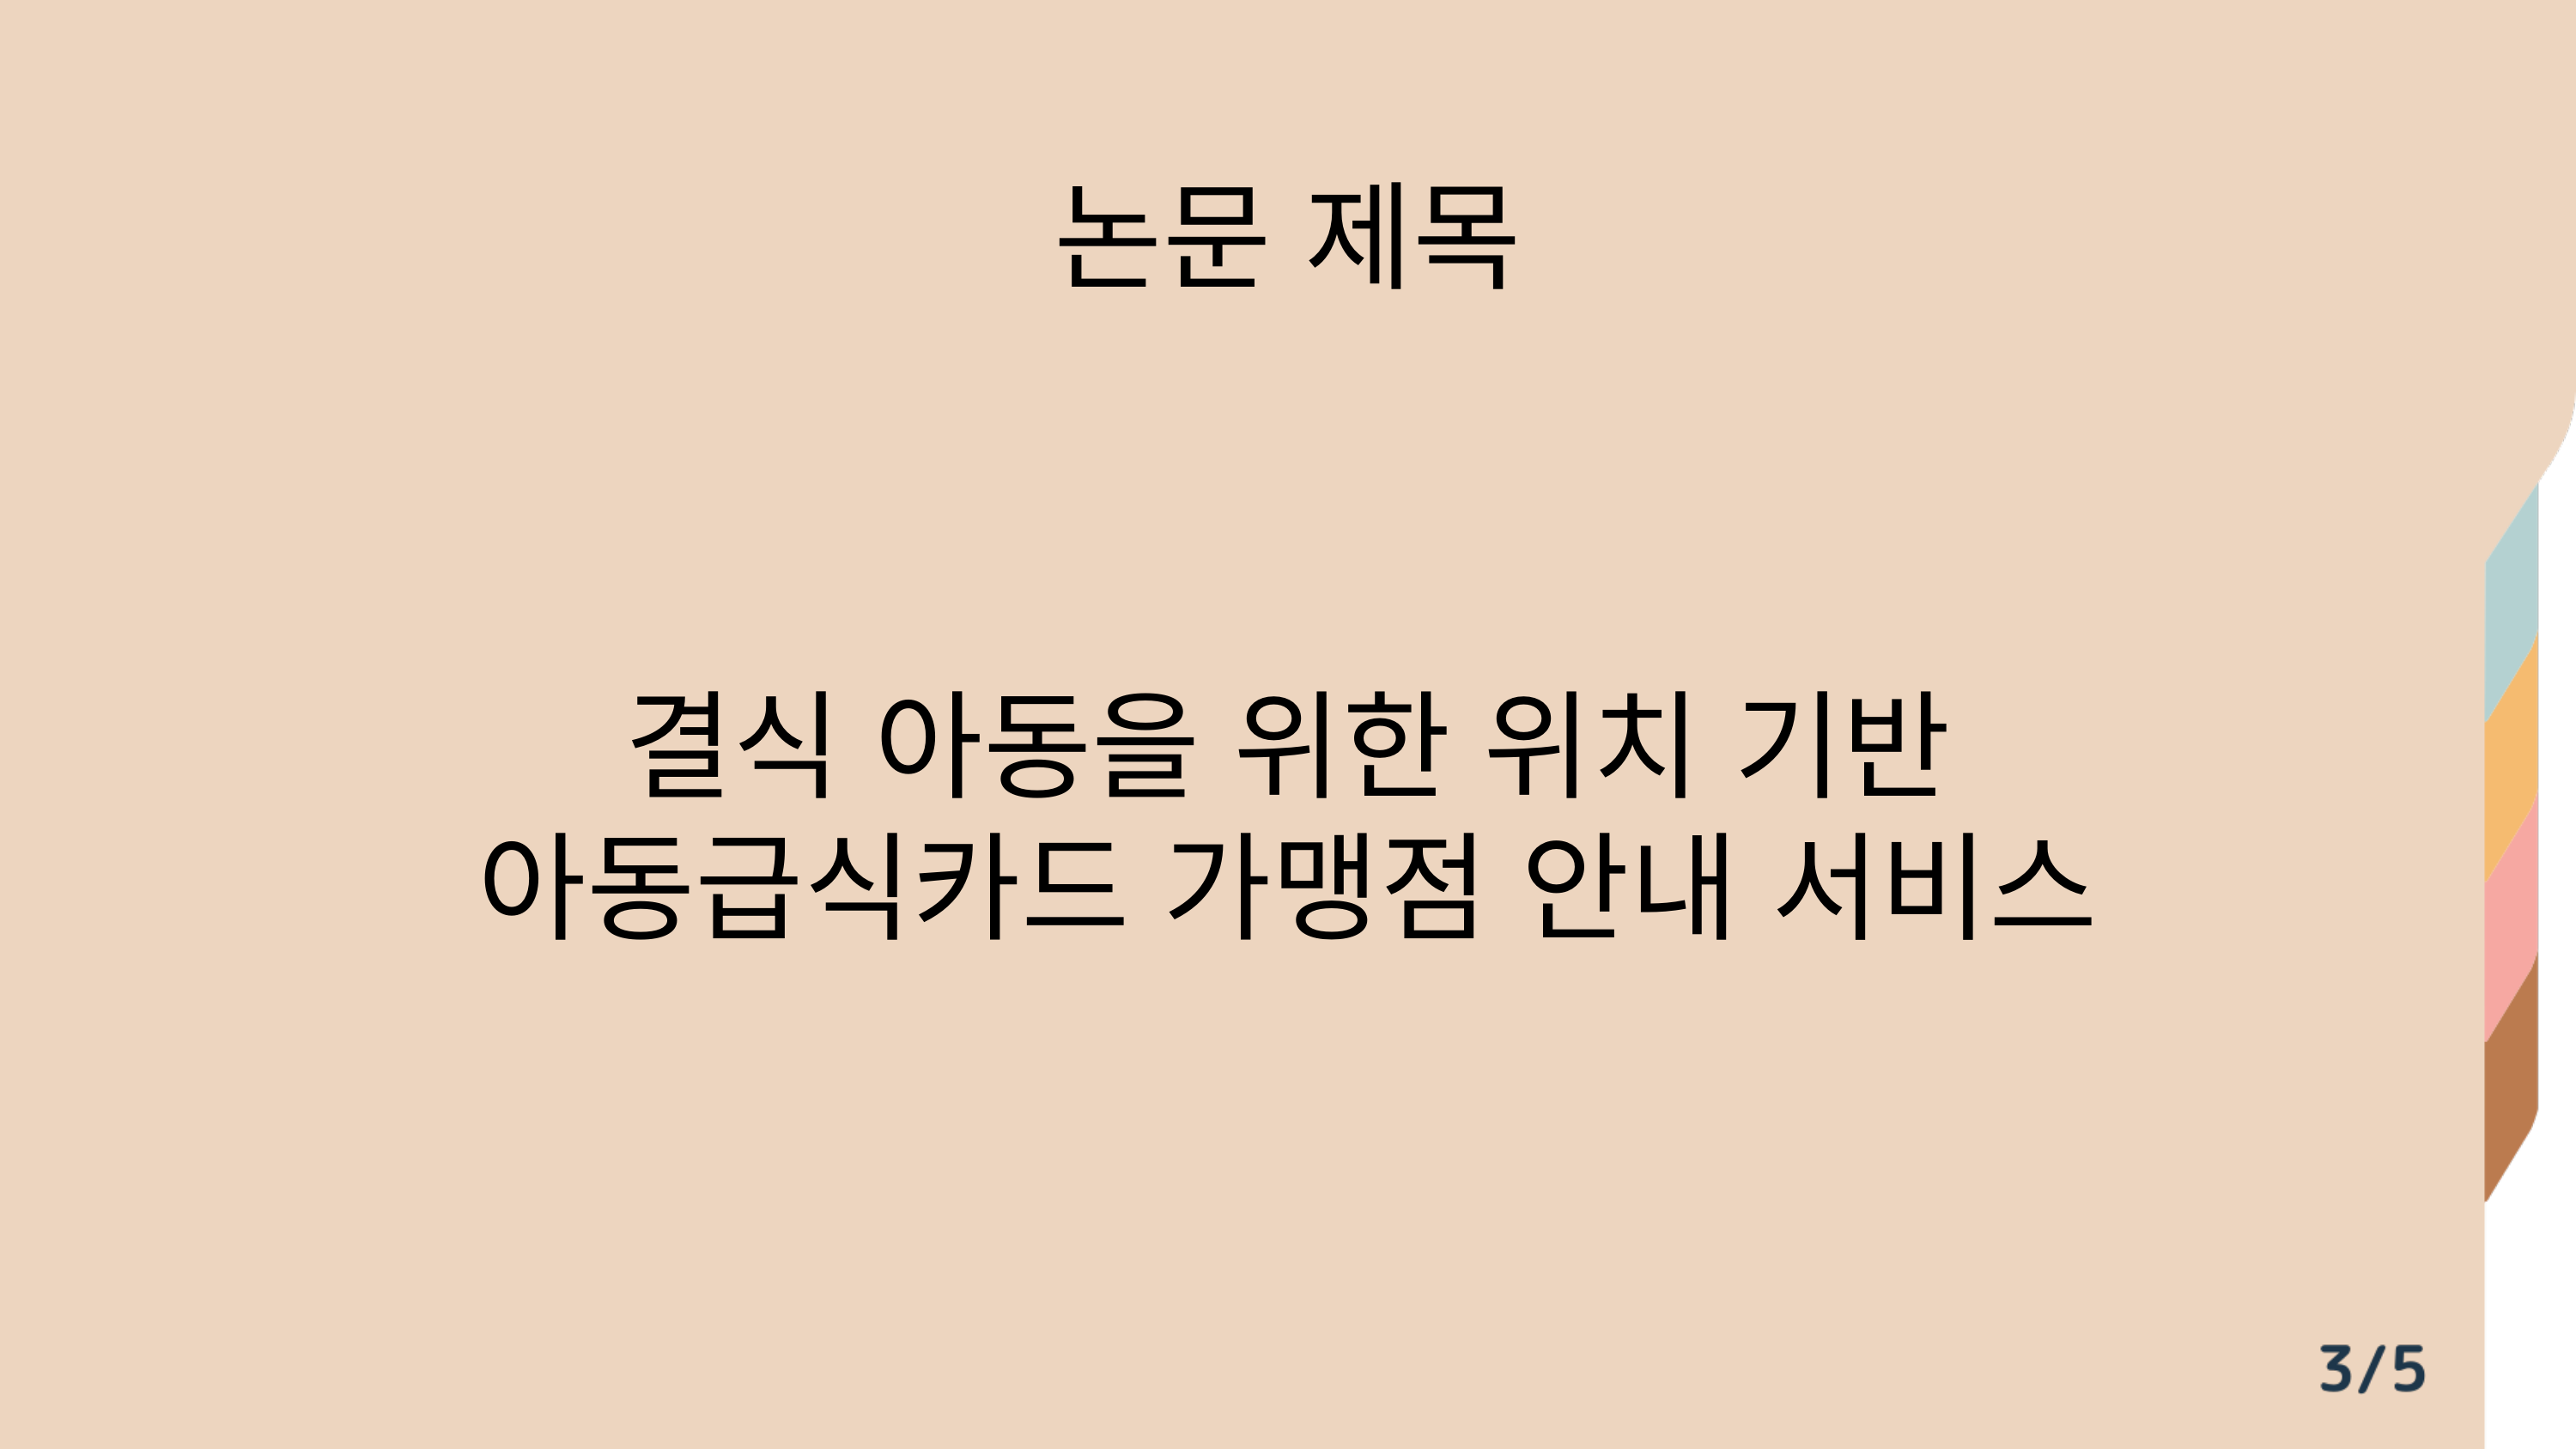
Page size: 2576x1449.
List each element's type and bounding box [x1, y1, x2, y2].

picture [2190, 1317, 2464, 1423]
text_box [0, 0, 2576, 1449]
